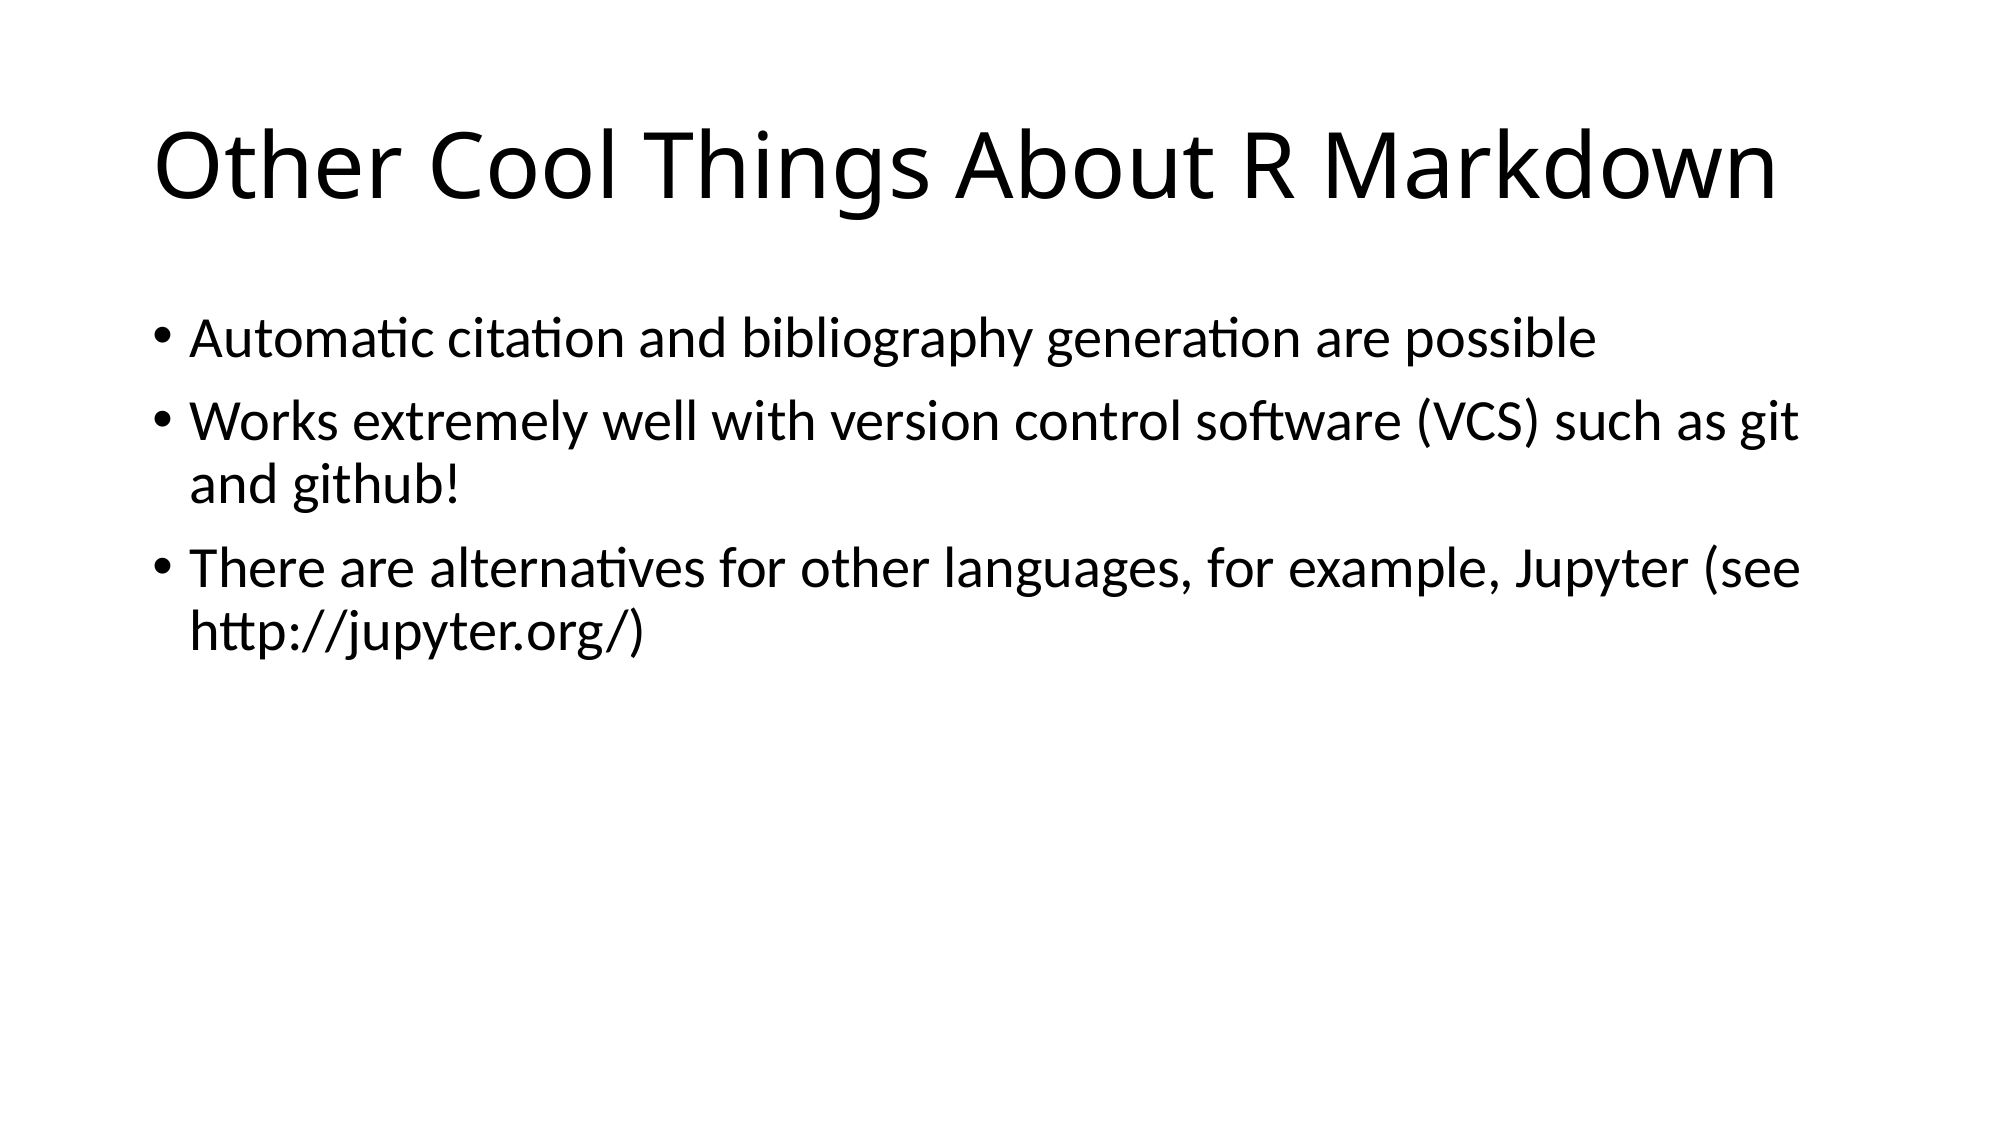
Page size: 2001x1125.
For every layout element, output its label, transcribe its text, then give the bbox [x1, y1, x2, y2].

title Other Cool Things About R Markdown [137, 59, 1863, 278]
list Automatic citation and bibliography generation are possible Works extremely well with version control software (VCS) such as git and github! There are alternatives for other languages, for example, Jupyter (see http://jupyter.org/) [137, 299, 1863, 1092]
